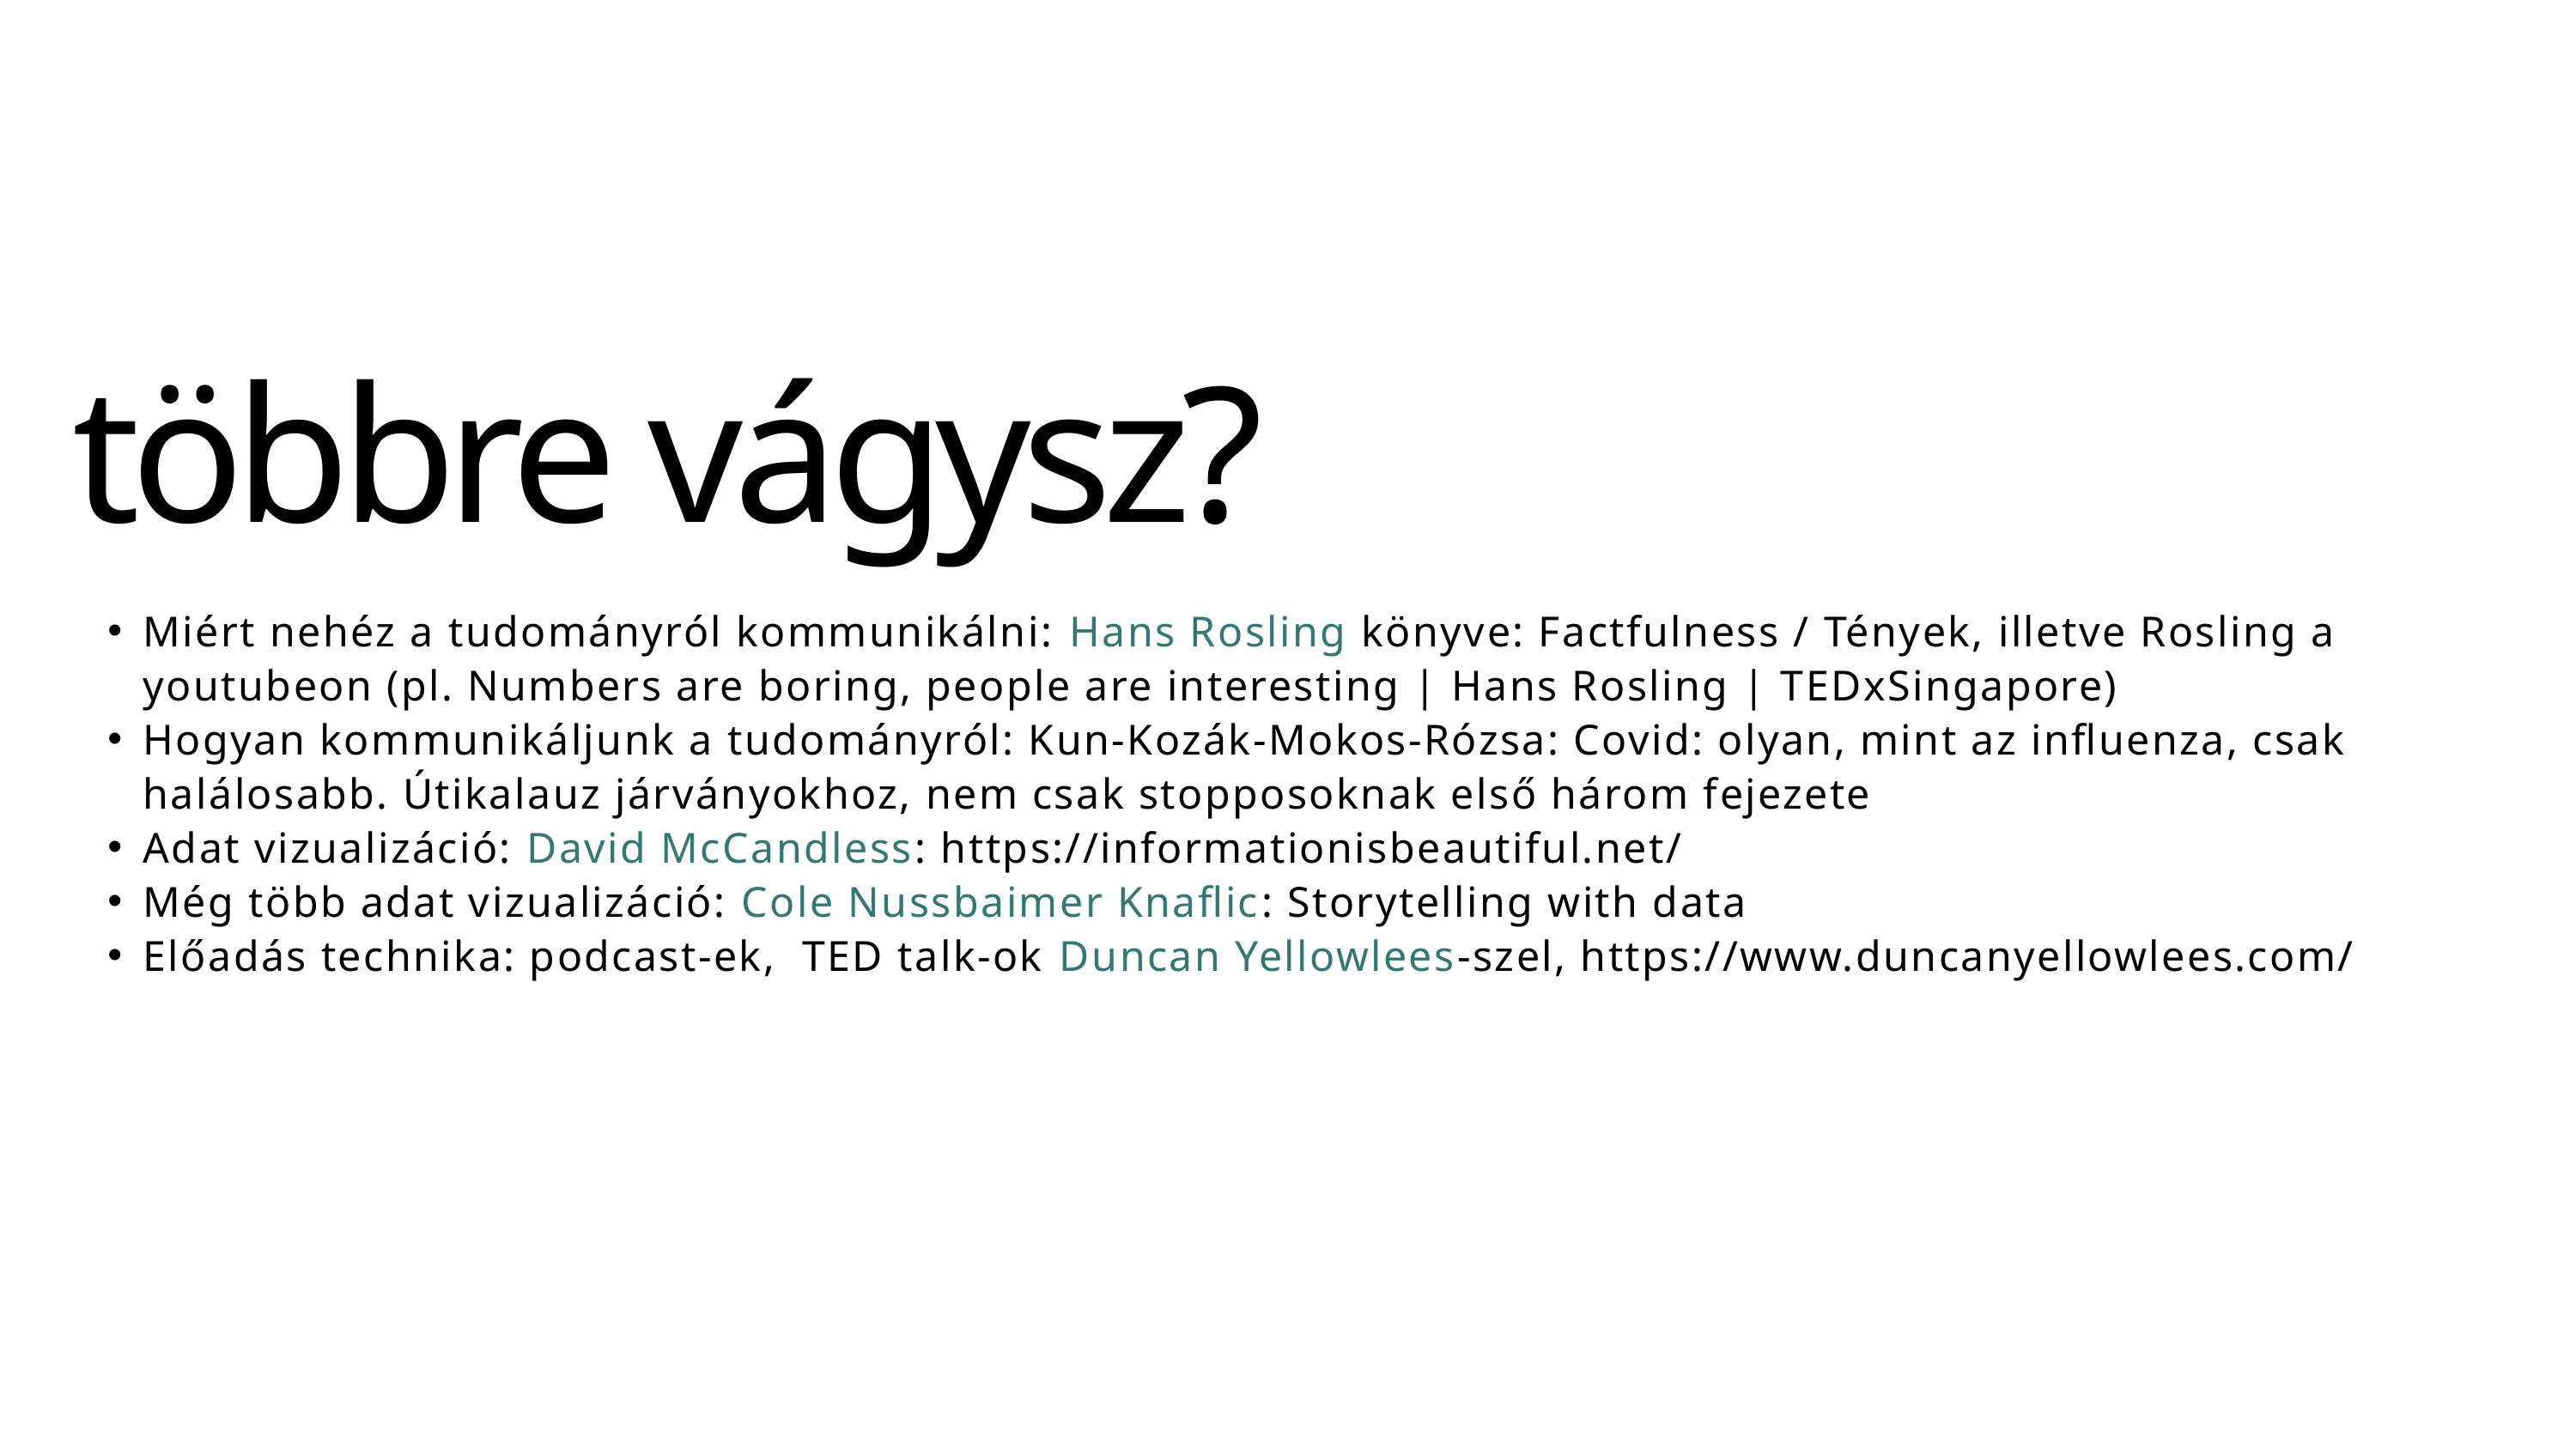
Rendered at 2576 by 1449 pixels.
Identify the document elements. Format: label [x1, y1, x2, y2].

text_box [72, 355, 2499, 975]
